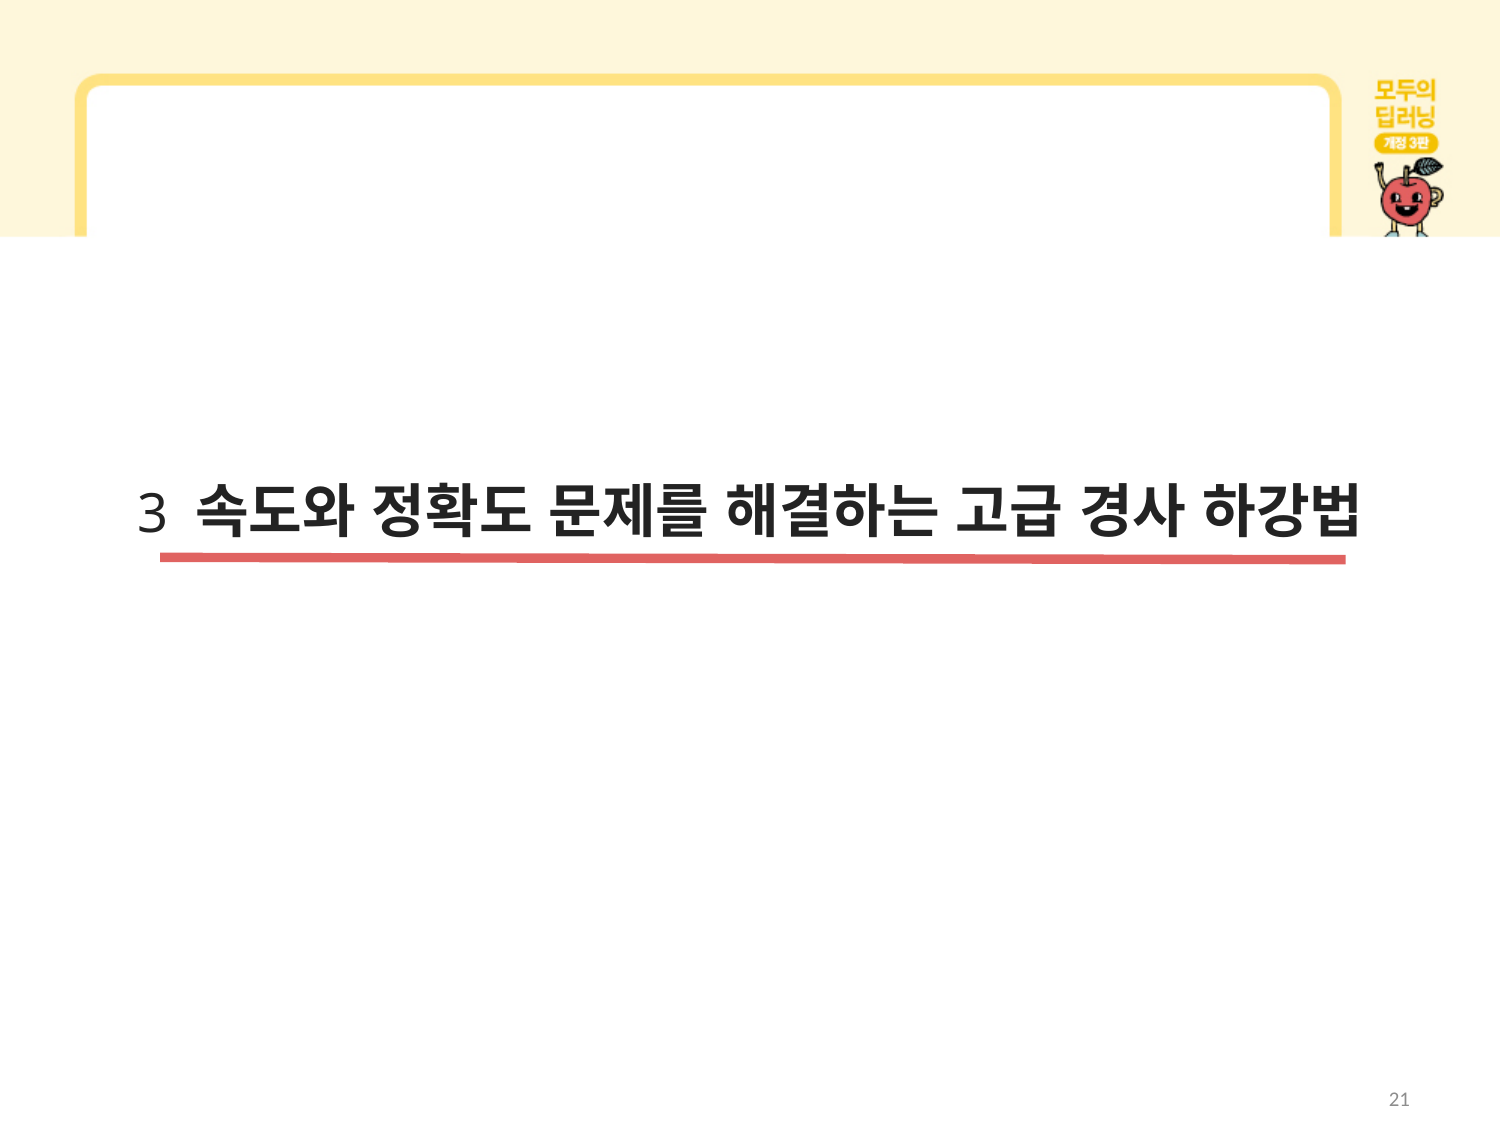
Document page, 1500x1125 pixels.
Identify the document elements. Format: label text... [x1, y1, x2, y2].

picture [0, 0, 1500, 1125]
slide_number 21 [1074, 1074, 1425, 1123]
text_box 3 속도와 정확도 문제를 해결하는 고급 경사 하강법 [87, 420, 1413, 552]
